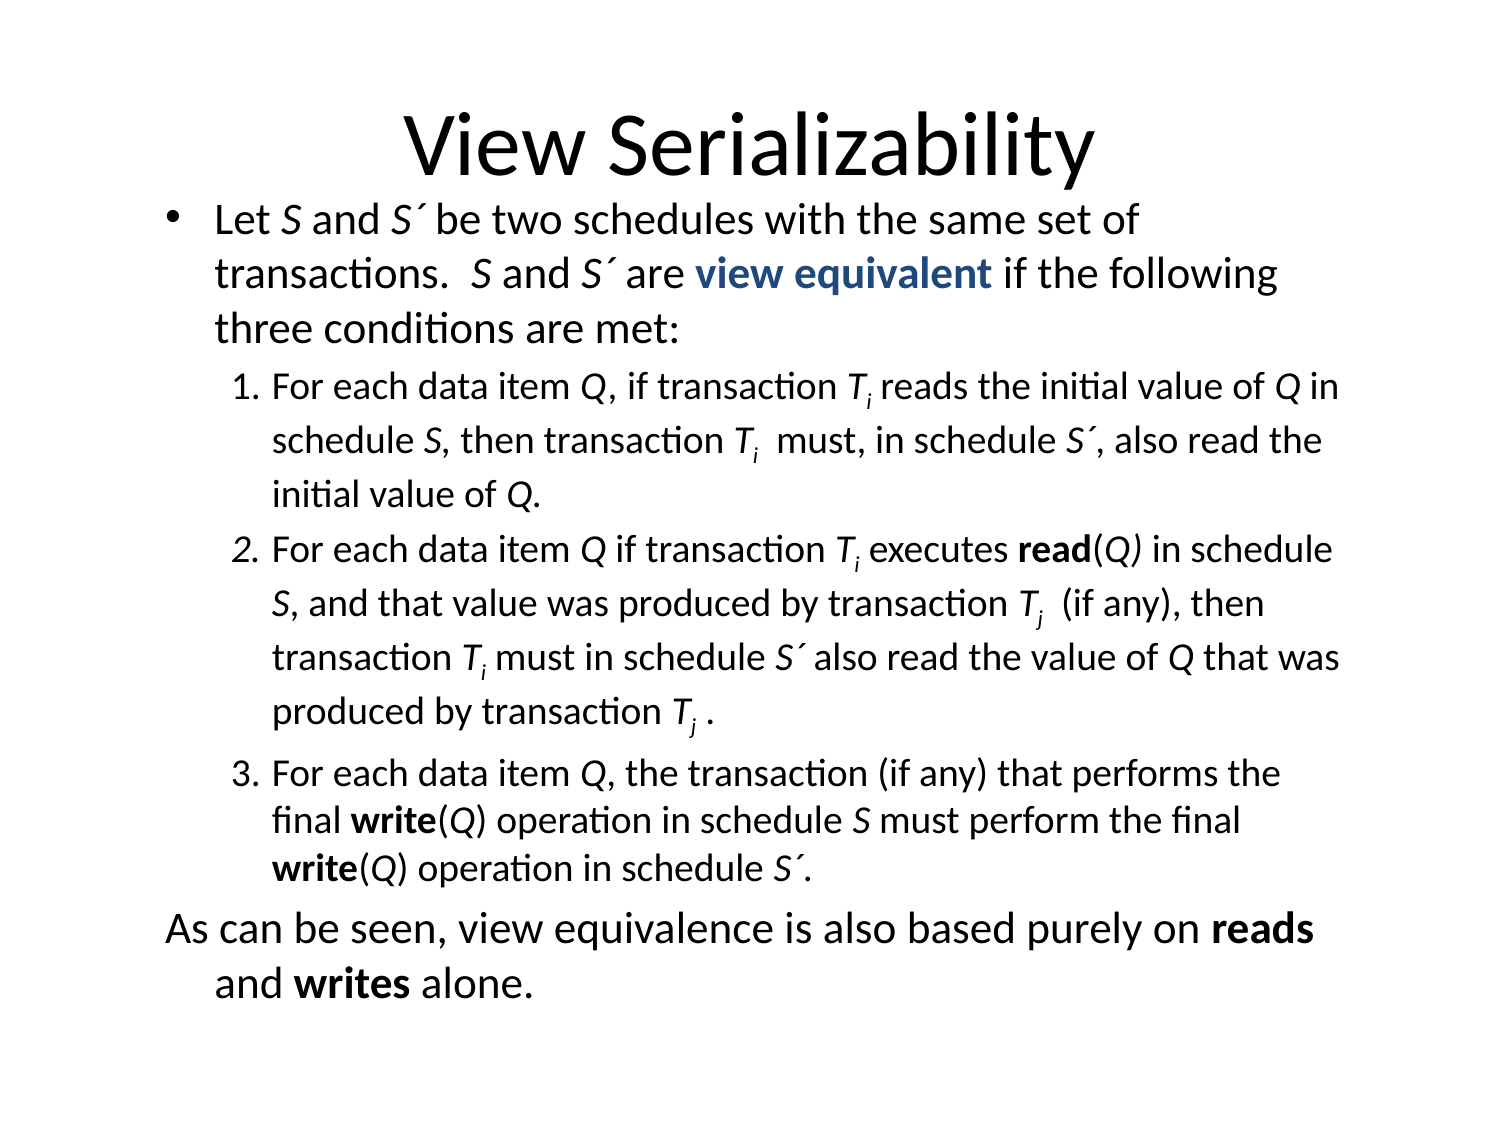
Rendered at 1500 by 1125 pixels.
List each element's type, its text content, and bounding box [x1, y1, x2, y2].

title View Serializability [75, 45, 1425, 233]
list Let S and S´ be two schedules with the same set of transactions. S and S´ are view equivalent if the following three conditions are met: 1. For each data item Q, if transaction Ti reads the initial value of Q in schedule S, then transaction Ti must, in schedule S´, also read the initial value of Q. 2. For each data item Q if transaction Ti executes read(Q) in schedule S, and that value was produced by transaction Tj (if any), then transaction Ti must in schedule S´ also read the value of Q that was produced by transaction Tj . 3. For each data item Q, the transaction (if any) that performs the final write(Q) operation in schedule S must perform the final write(Q) operation in schedule S´. As can be seen, view equivalence is also based purely on reads and writes alone. [150, 181, 1357, 1020]
